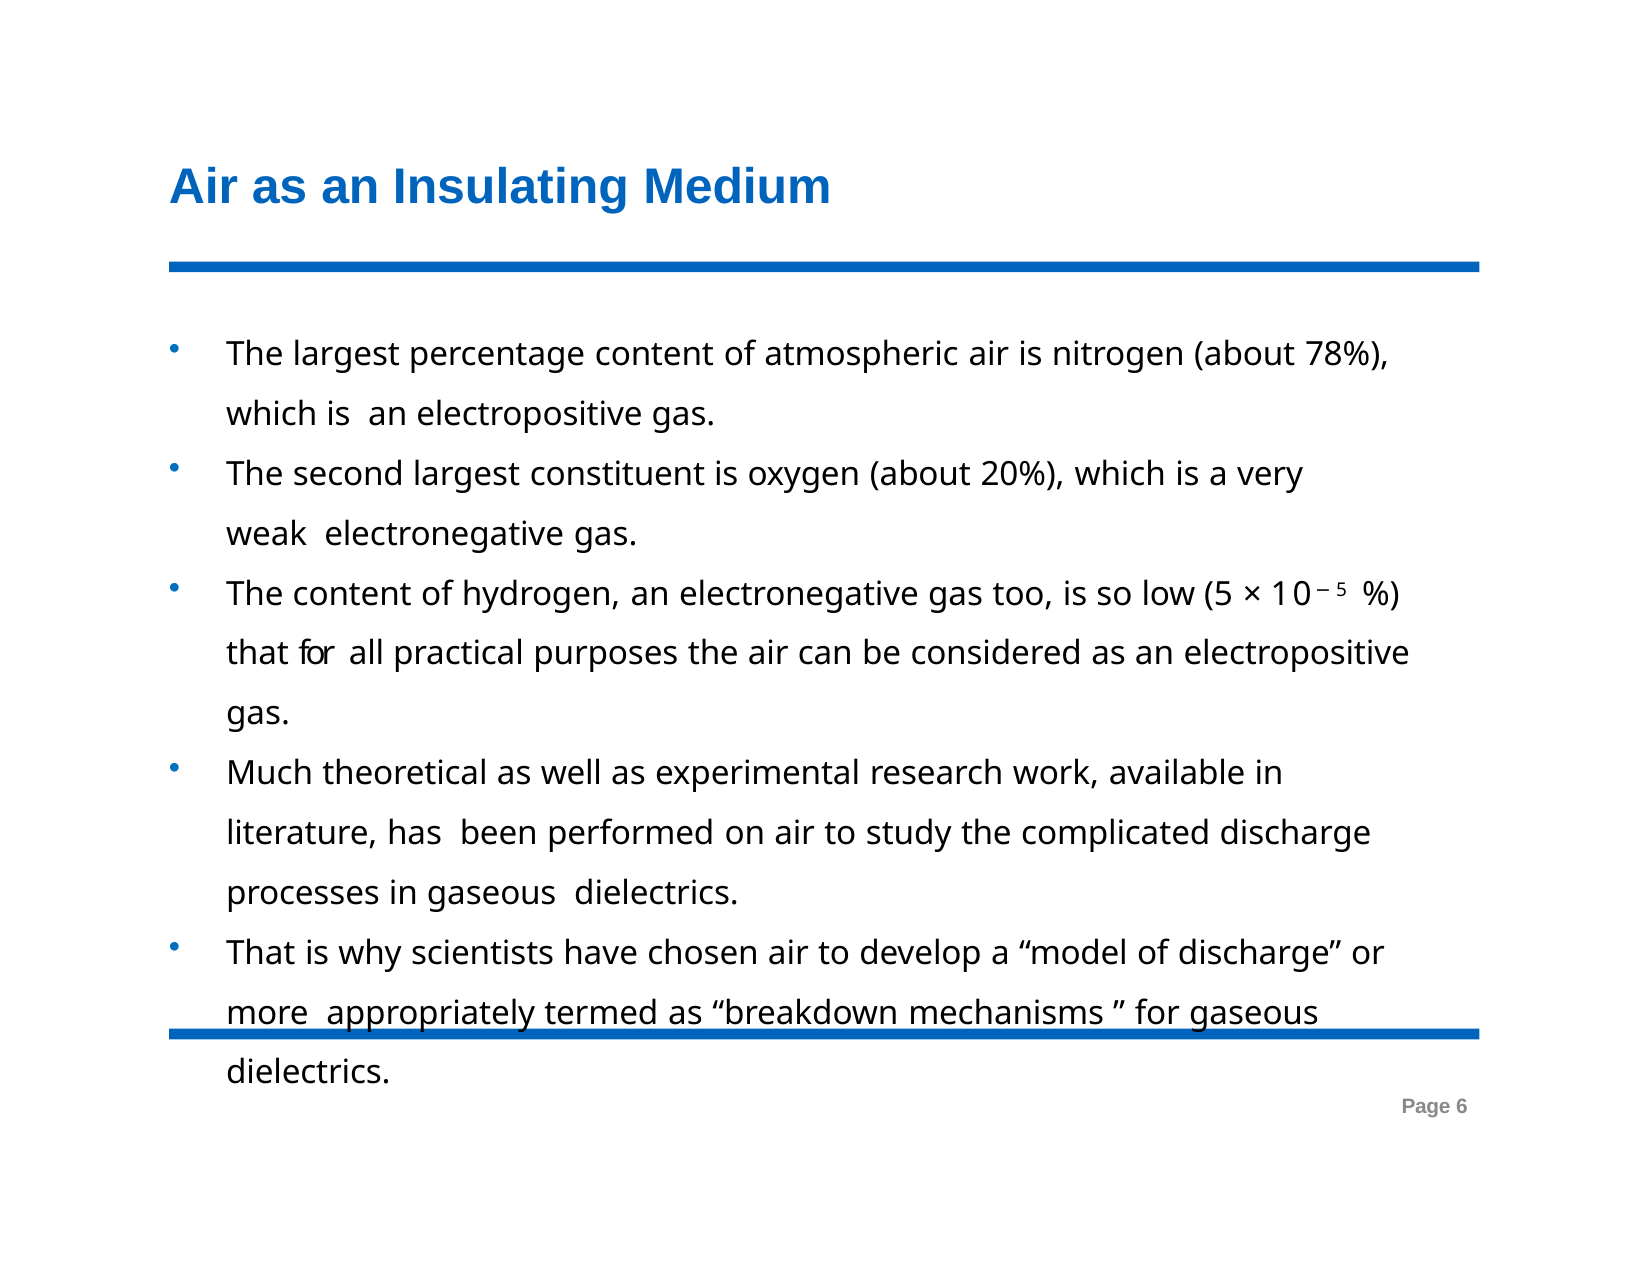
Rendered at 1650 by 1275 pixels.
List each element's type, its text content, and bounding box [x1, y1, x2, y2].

text_box The largest percentage content of atmospheric air is nitrogen (about 78%), which is an electropositive gas. The second largest constituent is oxygen (about 20%), which is a very weak electronegative gas. The content of hydrogen, an electronegative gas too, is so low (5 × 10−5 %) that for all practical purposes the air can be considered as an electropositive gas. Much theoretical as well as experimental research work, available in literature, has been performed on air to study the complicated discharge processes in gaseous dielectrics. That is why scientists have chosen air to develop a “model of discharge” or more appropriately termed as “breakdown mechanisms ” for gaseous dielectrics. [154, 310, 1477, 1091]
title Air as an Insulating Medium [166, 151, 835, 367]
text_box Page 6 [1399, 1092, 1475, 1143]
